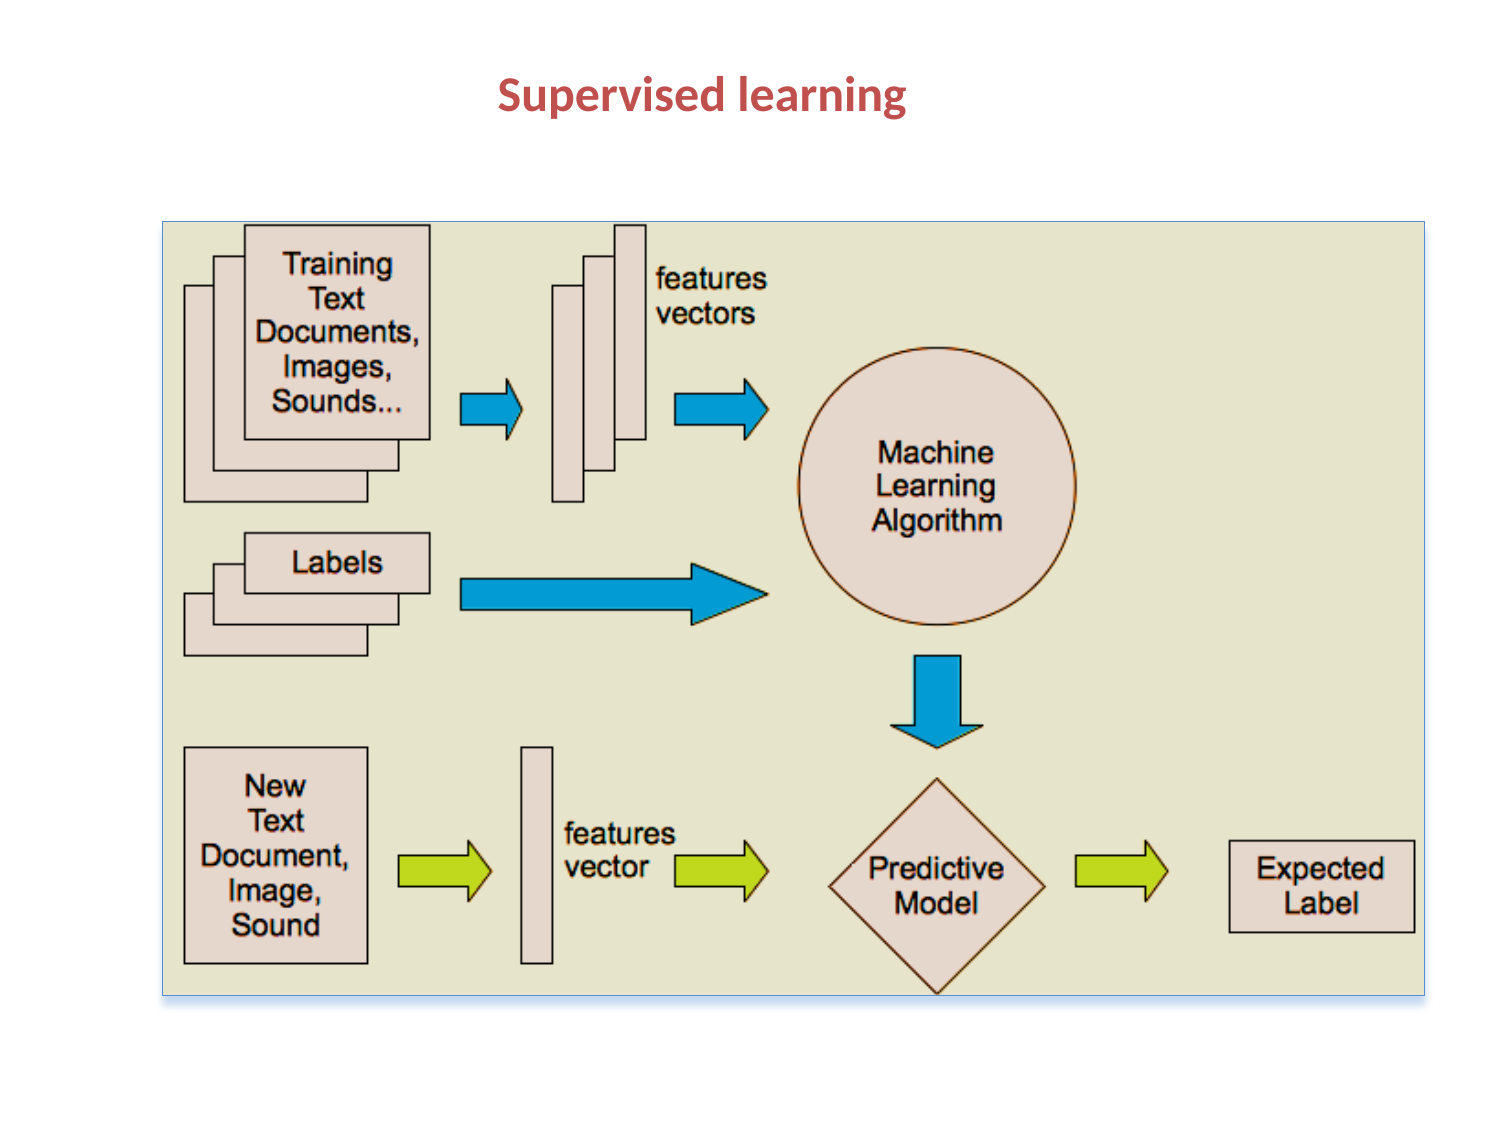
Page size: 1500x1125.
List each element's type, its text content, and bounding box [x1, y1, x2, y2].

picture [162, 221, 1425, 996]
title Supervised learning [125, 37, 1280, 145]
